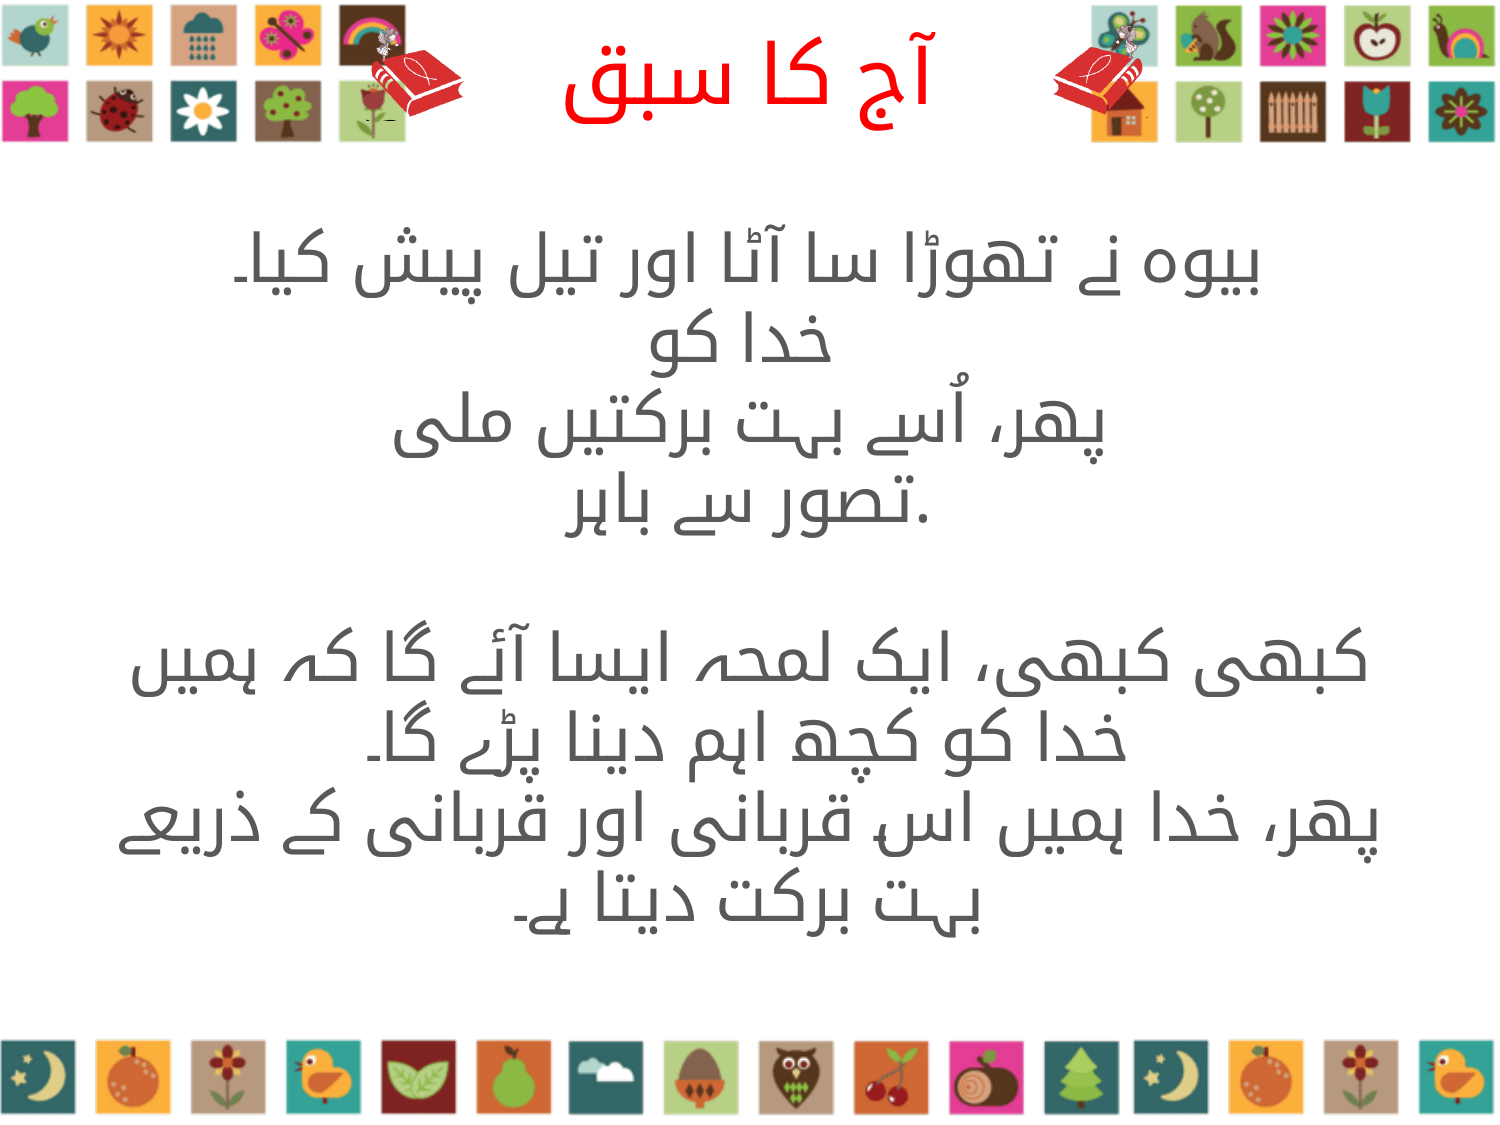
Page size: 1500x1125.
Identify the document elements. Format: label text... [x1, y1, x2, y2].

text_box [0, 1028, 1500, 1118]
picture [0, 3, 496, 150]
text_box آج کا سبق [495, 13, 1077, 129]
text_box بیوہ نے تھوڑا سا آٹا اور تیل پیش کیا۔ خدا کو پھر، اُسے بہت برکتیں ملی تصور سے باہر. کبھی کبھی، ایک لمحہ ایسا آئے گا کہ ہمیں خدا کو کچھ اہم دینا پڑے گا۔ پھر، خدا ہمیں اس قربانی اور قربانی کے ذریعے بہت برکت دیتا ہے۔ [76, 208, 1424, 943]
picture [1021, 3, 1500, 150]
